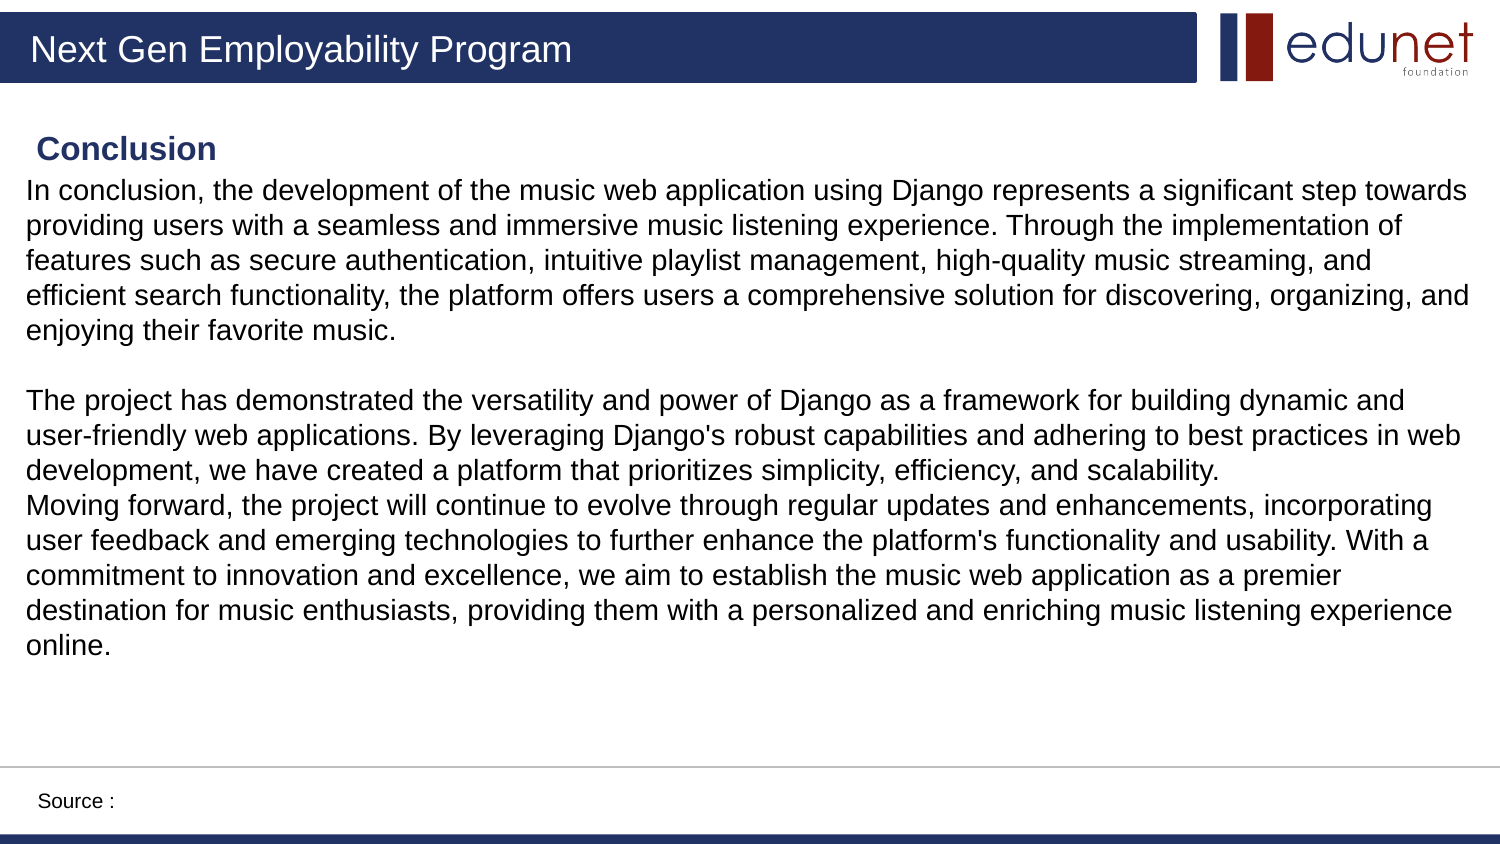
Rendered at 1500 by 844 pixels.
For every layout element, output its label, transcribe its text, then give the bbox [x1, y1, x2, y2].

title Conclusion [21, 111, 504, 164]
picture [1279, 14, 1482, 83]
text_box Source : [22, 776, 139, 826]
text_box In conclusion, the development of the music web application using Django represents a significant step towards providing users with a seamless and immersive music listening experience. Through the implementation of features such as secure authentication, intuitive playlist management, high-quality music streaming, and efficient search functionality, the platform offers users a comprehensive solution for discovering, organizing, and enjoying their favorite music. The project has demonstrated the versatility and power of Django as a framework for building dynamic and user-friendly web applications. By leveraging Django's robust capabilities and adhering to best practices in web development, we have created a platform that prioritizes simplicity, efficiency, and scalability. Moving forward, the project will continue to evolve through regular updates and enhancements, incorporating user feedback and emerging technologies to further enhance the platform's functionality and usability. With a commitment to innovation and excellence, we aim to establish the music web application as a premier destination for music enthusiasts, providing them with a personalized and enriching music listening experience online. [10, 164, 1490, 669]
